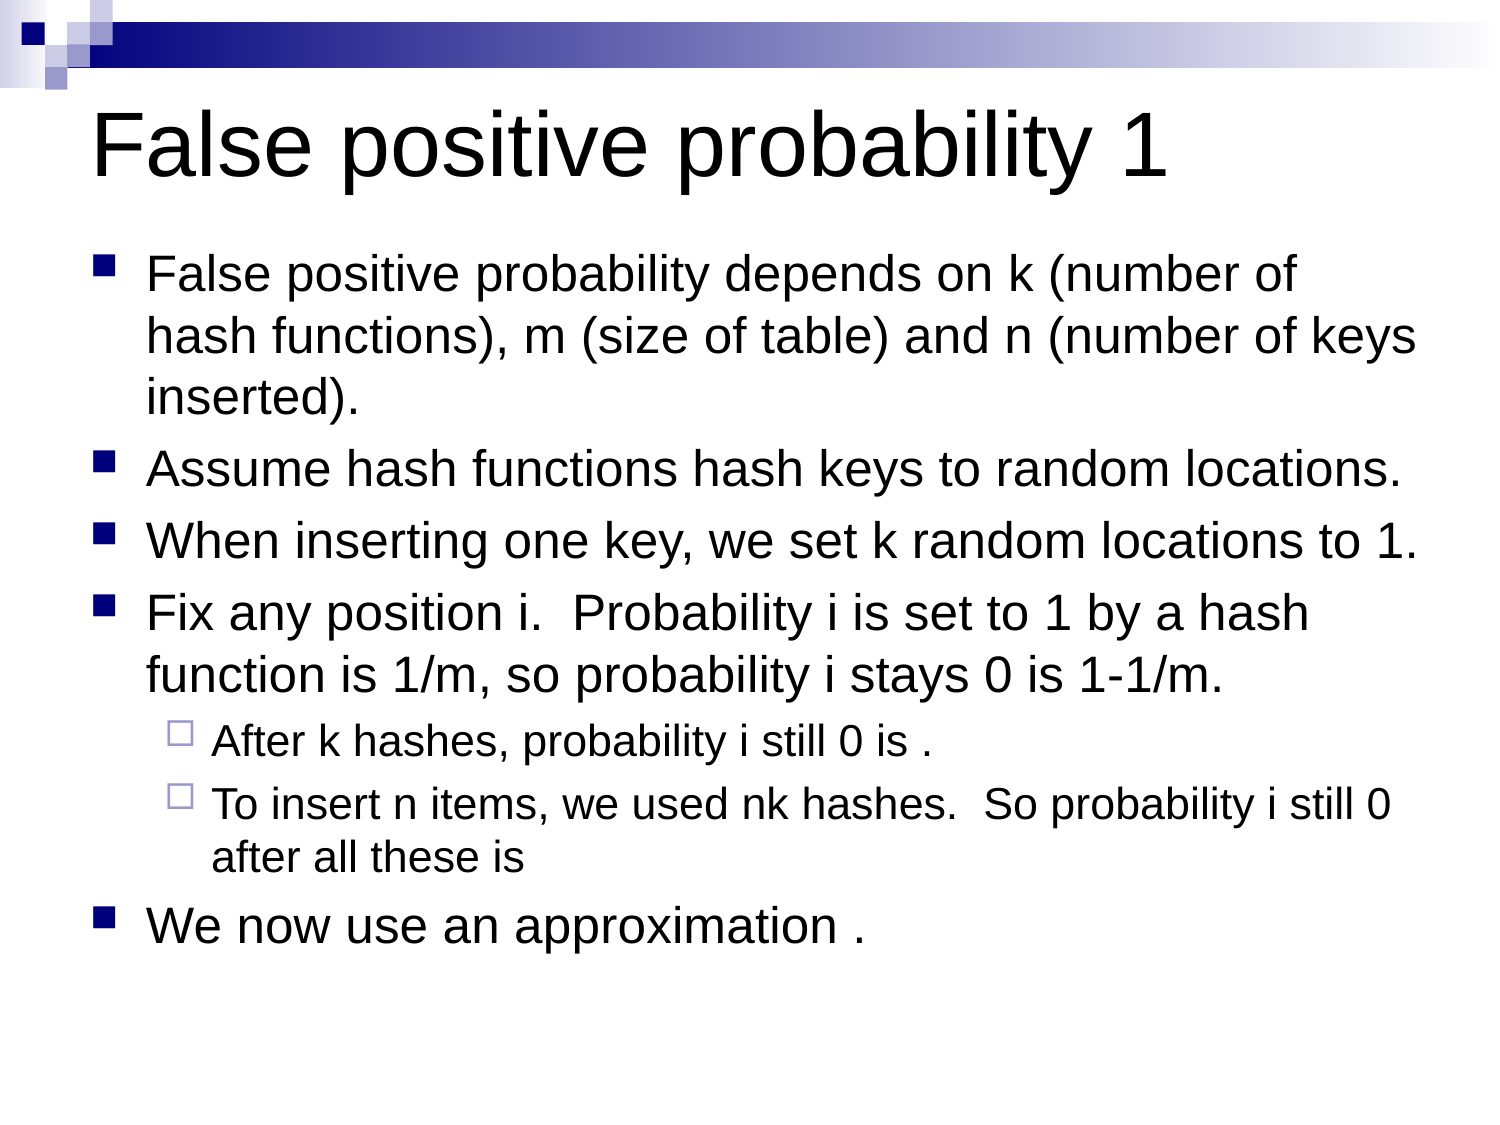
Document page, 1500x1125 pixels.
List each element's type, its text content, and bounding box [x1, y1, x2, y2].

title False positive probability 1 [75, 75, 1425, 205]
